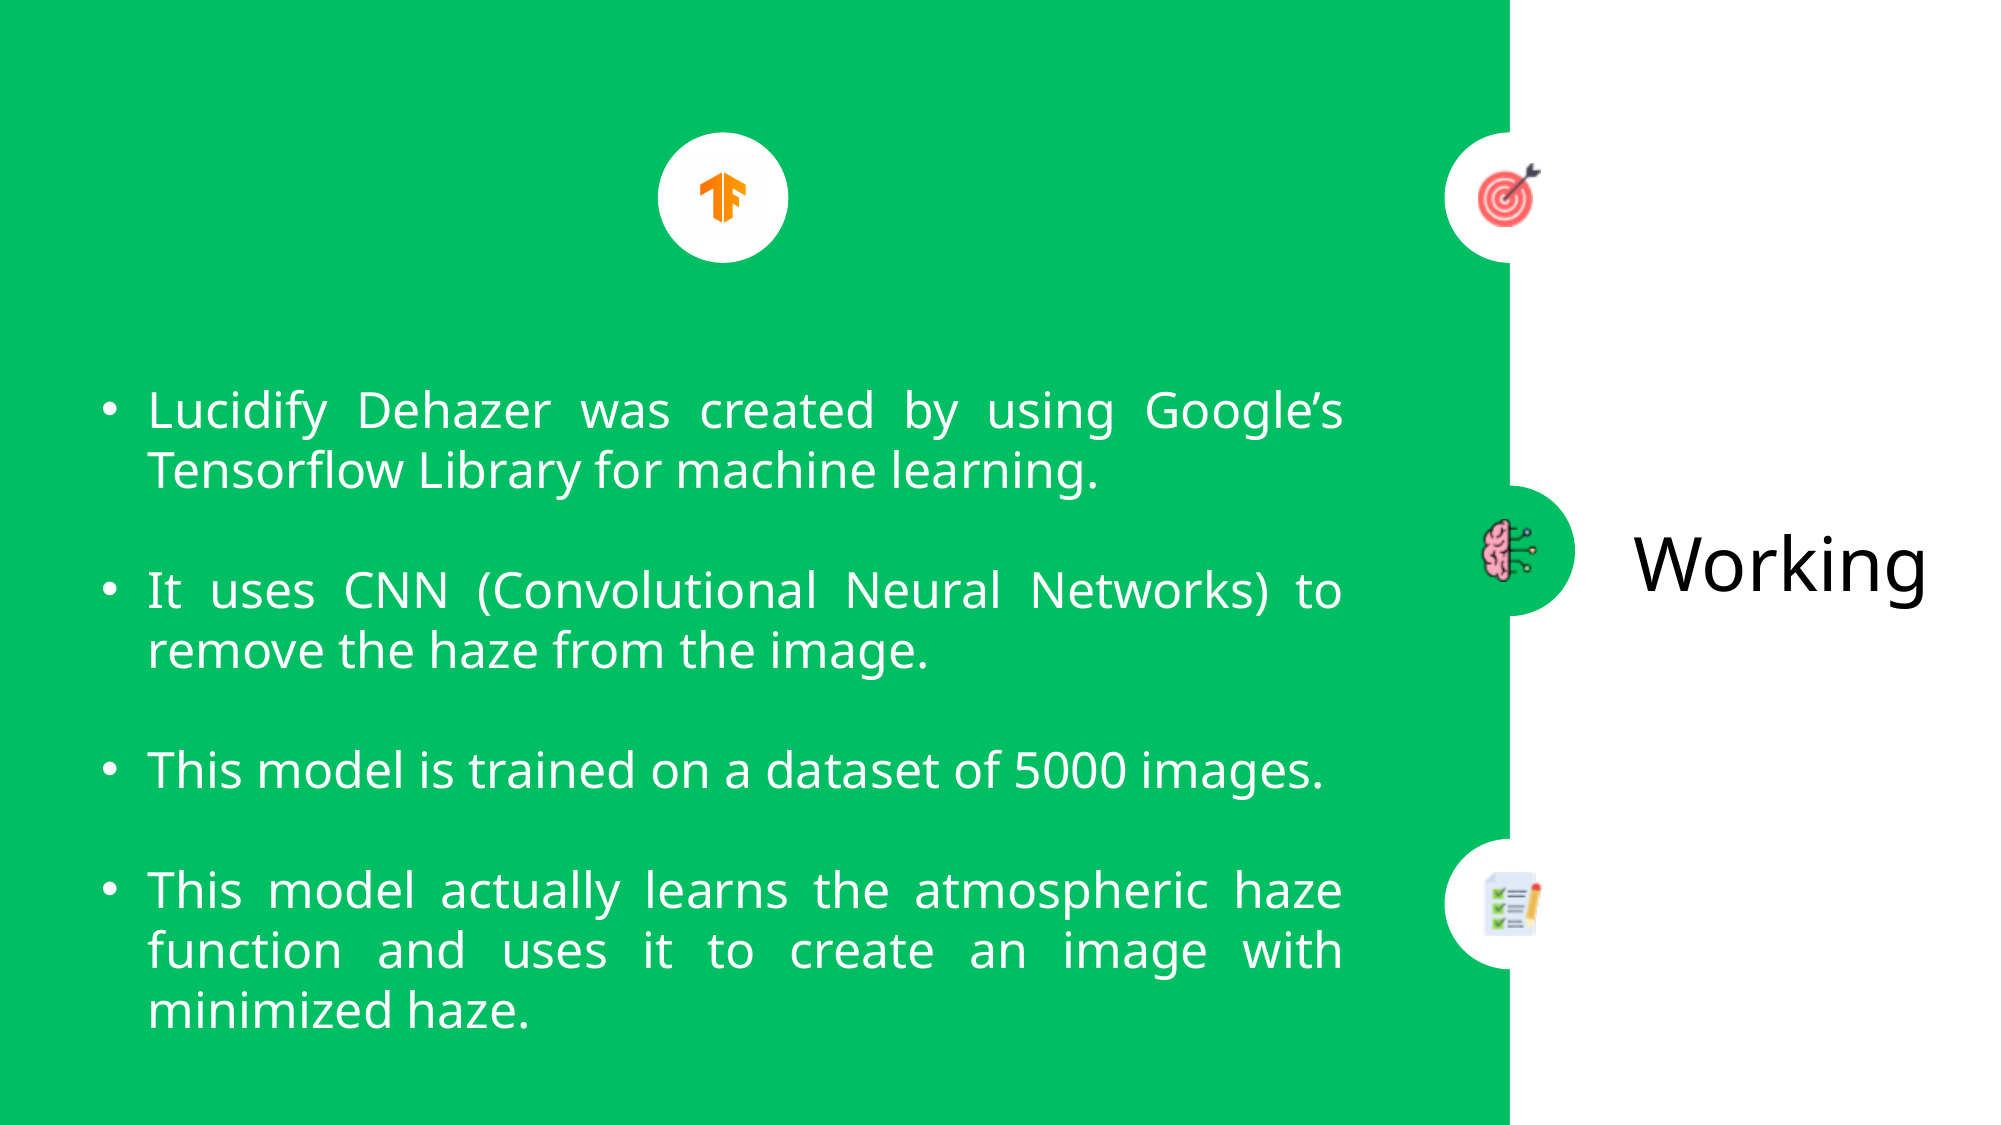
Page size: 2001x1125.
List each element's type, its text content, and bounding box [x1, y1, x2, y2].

picture [1478, 519, 1541, 582]
picture [678, 153, 768, 242]
text_box [1509, 0, 2000, 1125]
text_box Working [1618, 509, 1945, 615]
text_box Lucidify Dehazer was created by using Google’s Tensorflow Library for machine learning. It uses CNN (Convolutional Neural Networks) to remove the haze from the image. This model is trained on a dataset of 5000 images. This model actually learns the atmospheric haze function and uses it to create an image with minimized haze. [86, 370, 1360, 1046]
text_box [656, 131, 790, 264]
picture [1478, 163, 1541, 227]
text_box [1443, 484, 1577, 618]
text_box [1443, 837, 1577, 971]
text_box [1443, 131, 1577, 264]
picture [1481, 872, 1545, 936]
